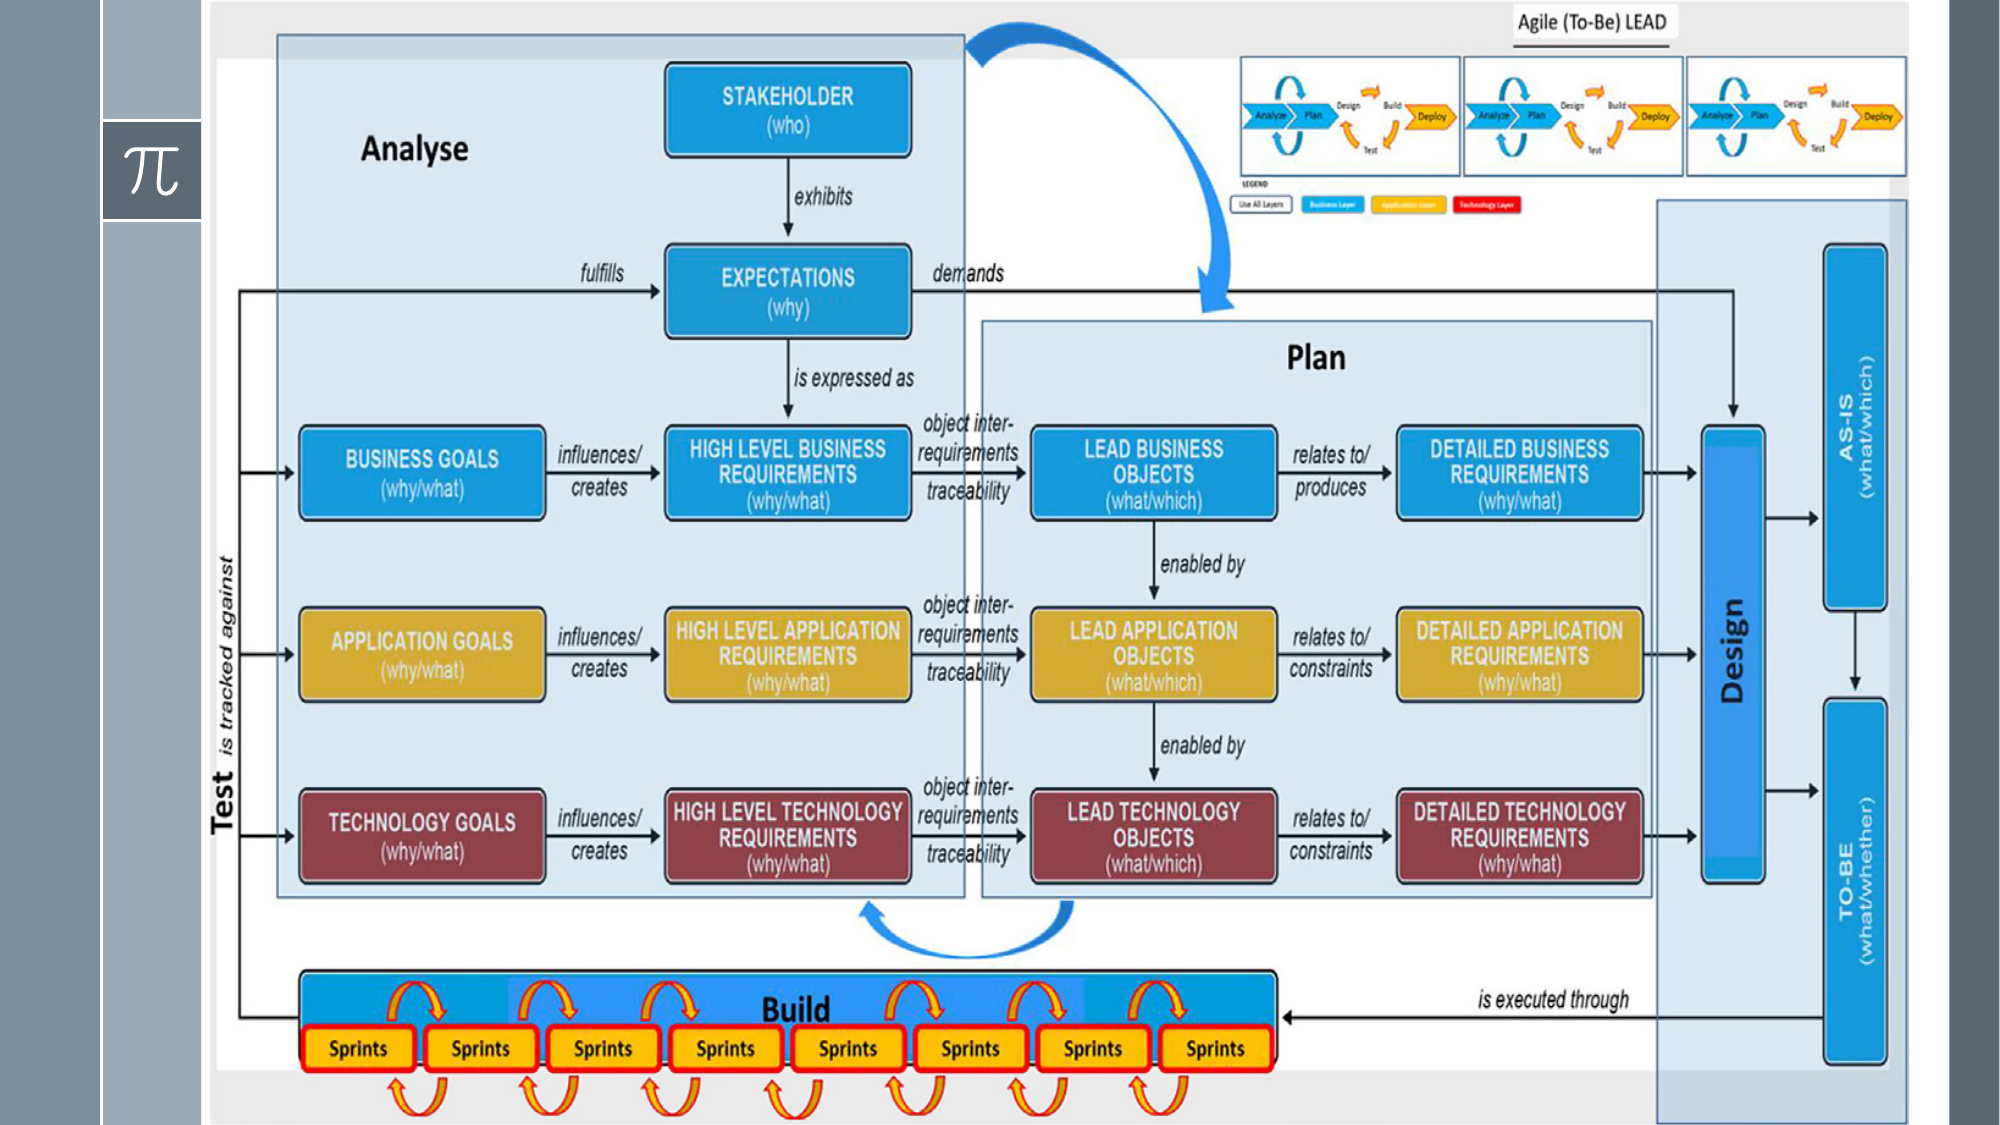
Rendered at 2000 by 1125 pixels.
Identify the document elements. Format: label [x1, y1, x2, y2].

picture [208, 0, 1910, 1125]
